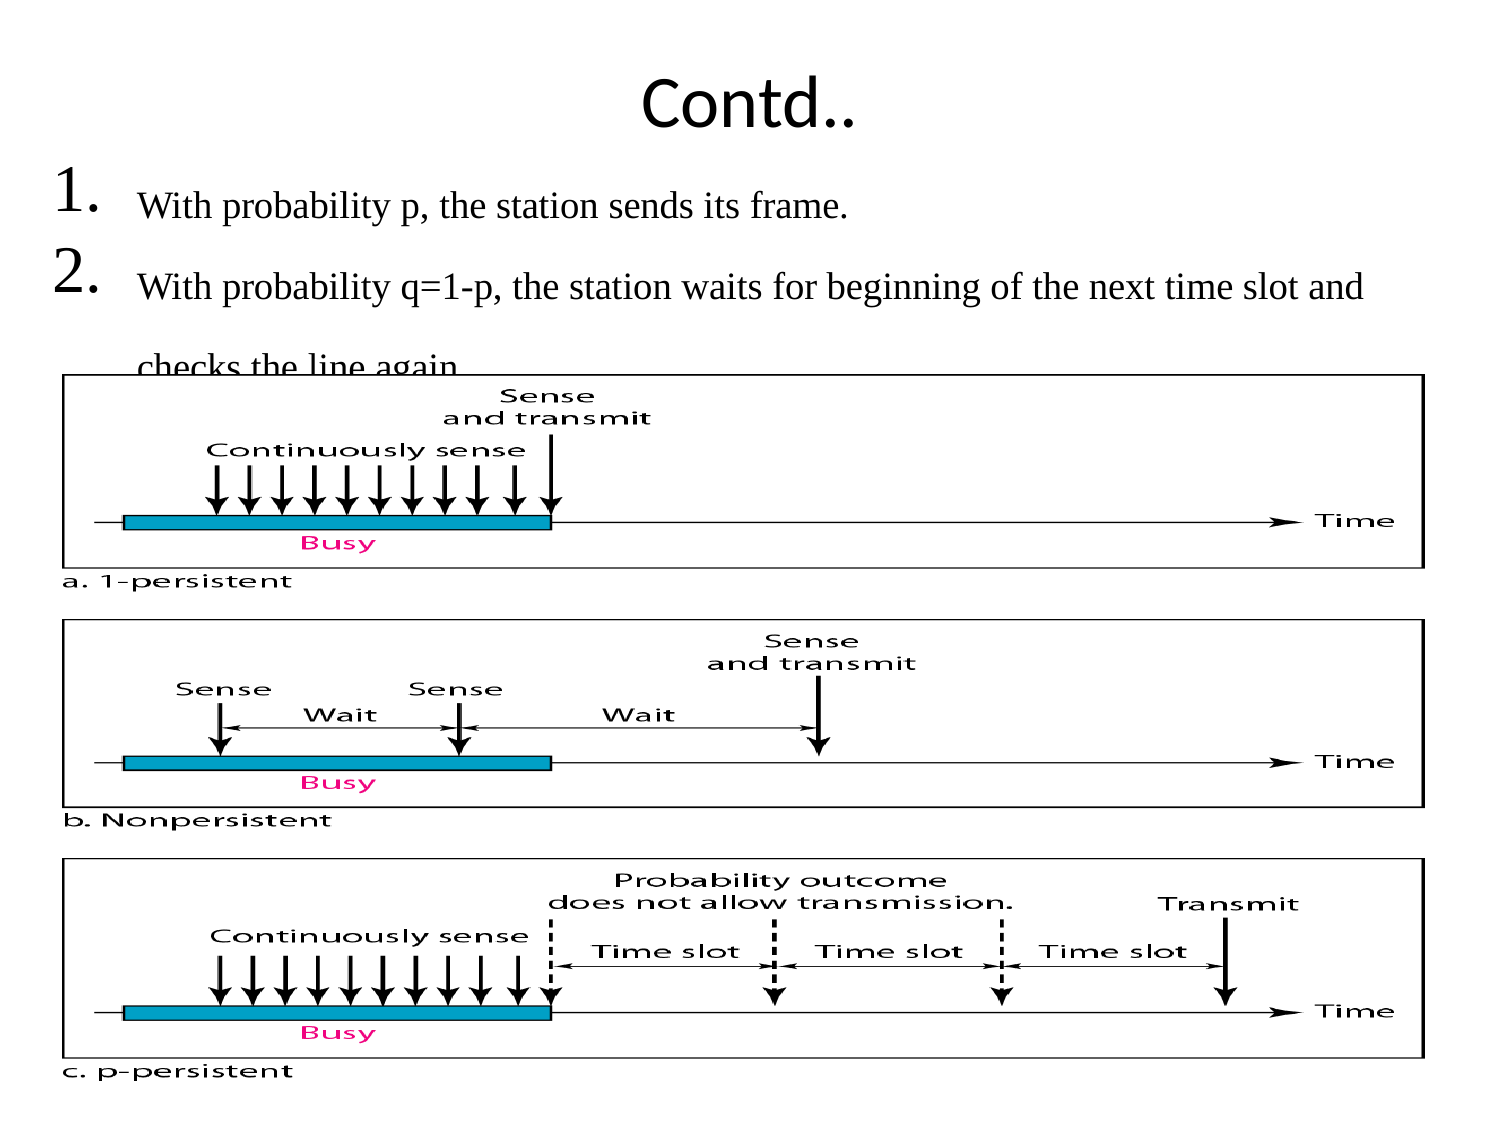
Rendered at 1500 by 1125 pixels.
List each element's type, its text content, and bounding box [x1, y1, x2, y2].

list With probability p, the station sends its frame. With probability q=1-p, the station waits for beginning of the next time slot and checks the line again [37, 137, 1475, 1088]
picture [62, 374, 1426, 1083]
title Contd.. [75, 45, 1425, 137]
